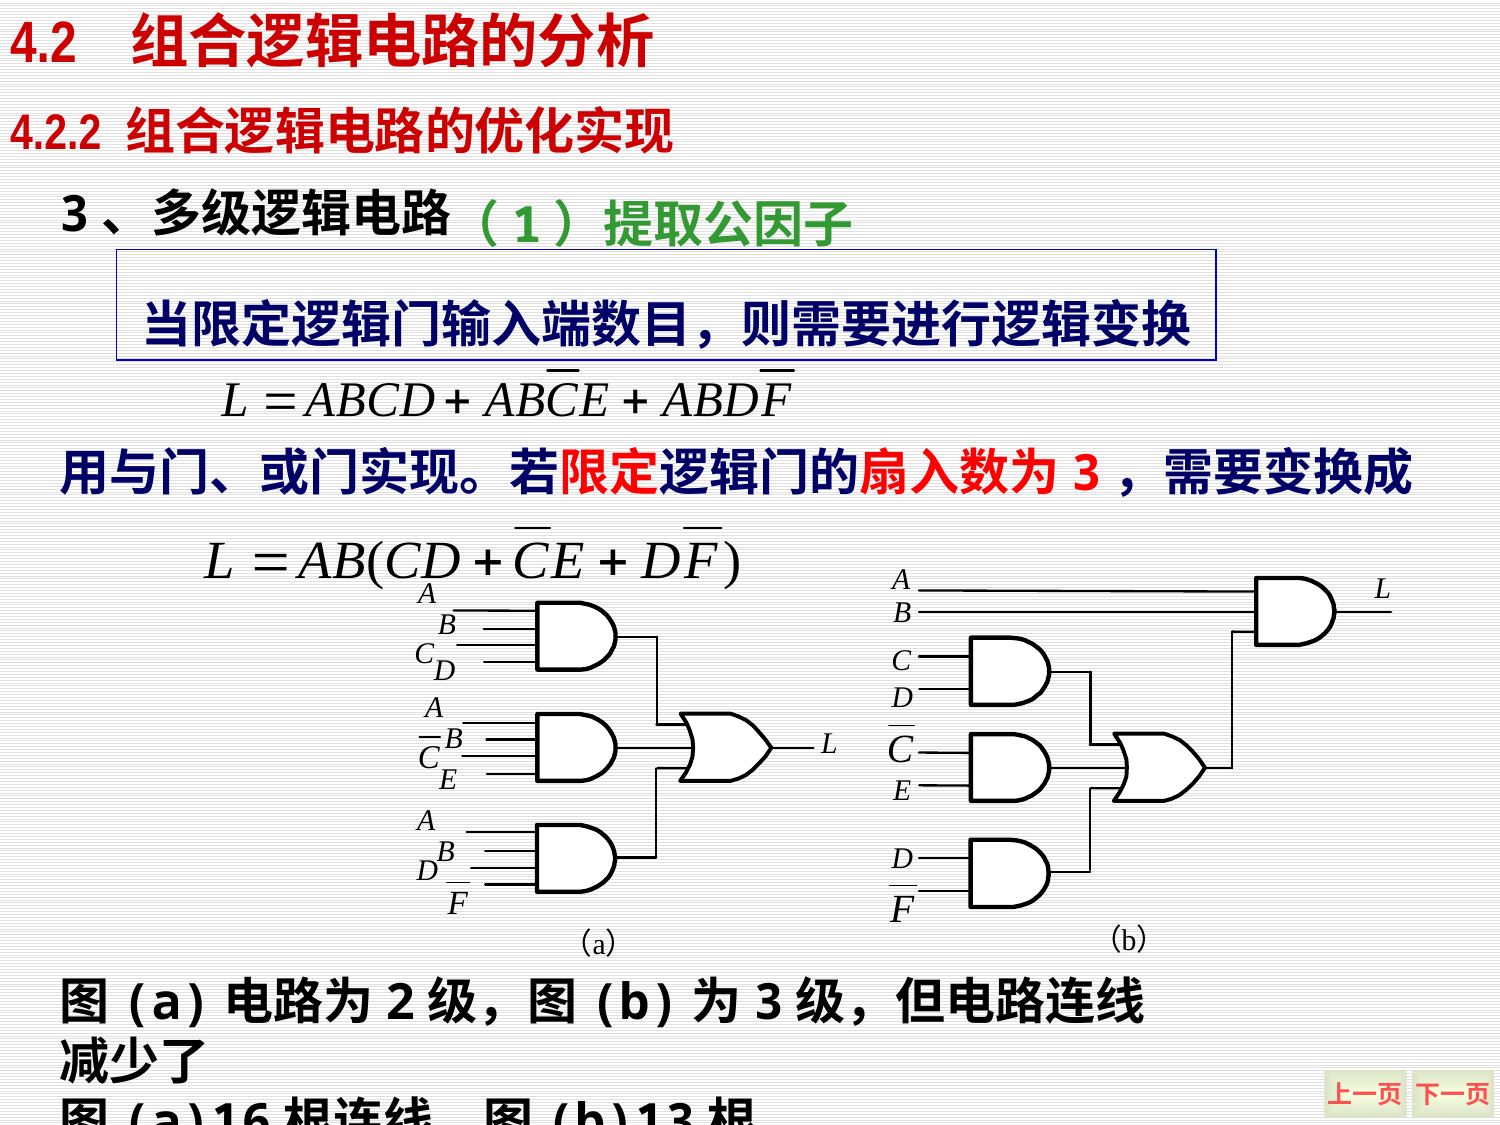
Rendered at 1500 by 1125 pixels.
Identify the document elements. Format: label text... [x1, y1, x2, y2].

text_box （1）提取公因子 [435, 166, 895, 260]
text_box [194, 515, 750, 601]
text_box 3、多级逻辑电路 [44, 174, 479, 249]
text_box 4.2 组合逻辑电路的分析 [7, 2, 756, 77]
text_box 图(a)电路为2级，图(b)为3级，但电路连线减少了 图(a)16根连线，图(b)13根 [44, 962, 1201, 1125]
text_box 4.2.2 组合逻辑电路的优化实现 [7, 97, 715, 162]
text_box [212, 358, 803, 430]
text_box 当限定逻辑门输入端数目，则需要进行逻辑变换 [116, 249, 1217, 361]
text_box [407, 550, 1401, 978]
text_box 用与门、或门实现。若限定逻辑门的扇入数为3，需要变换成 [44, 432, 1469, 508]
